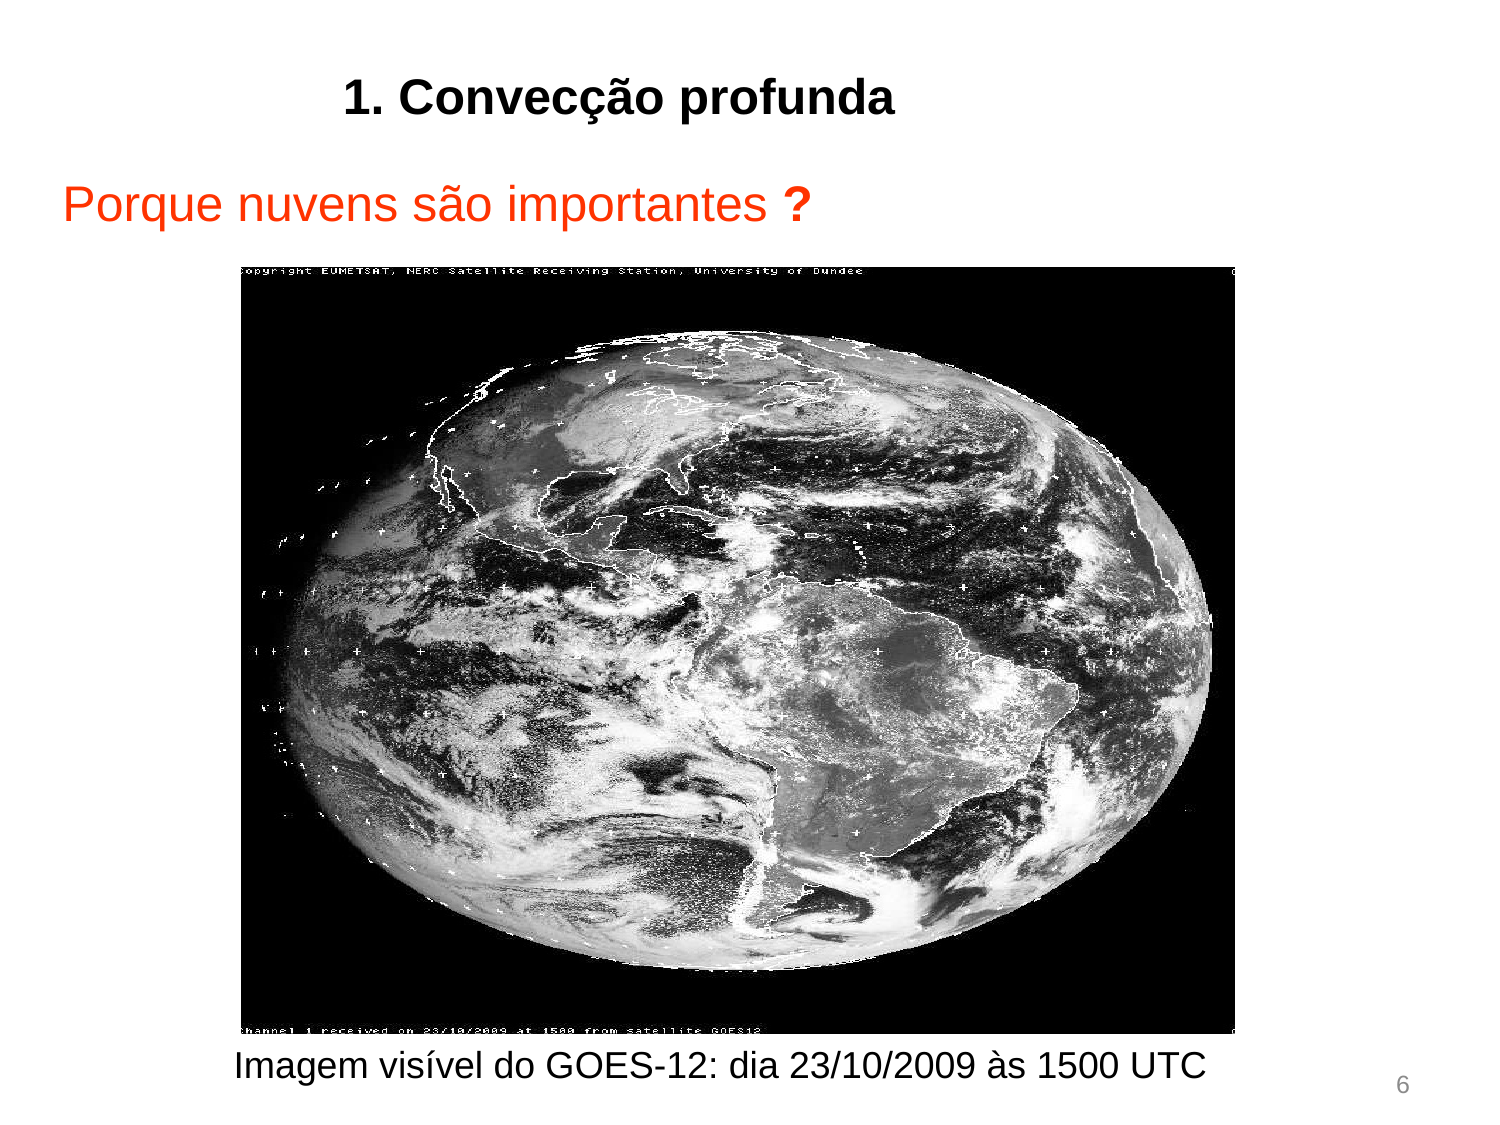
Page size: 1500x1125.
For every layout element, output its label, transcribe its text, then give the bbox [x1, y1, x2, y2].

picture [241, 267, 1235, 1035]
text_box <number> [1074, 1053, 1425, 1114]
text_box Imagem visível do GOES-12: dia 23/10/2009 às 1500 UTC [218, 1033, 1341, 1094]
text_box Porque nuvens são importantes ? [47, 164, 828, 239]
text_box 1. Convecção profunda [328, 57, 926, 133]
